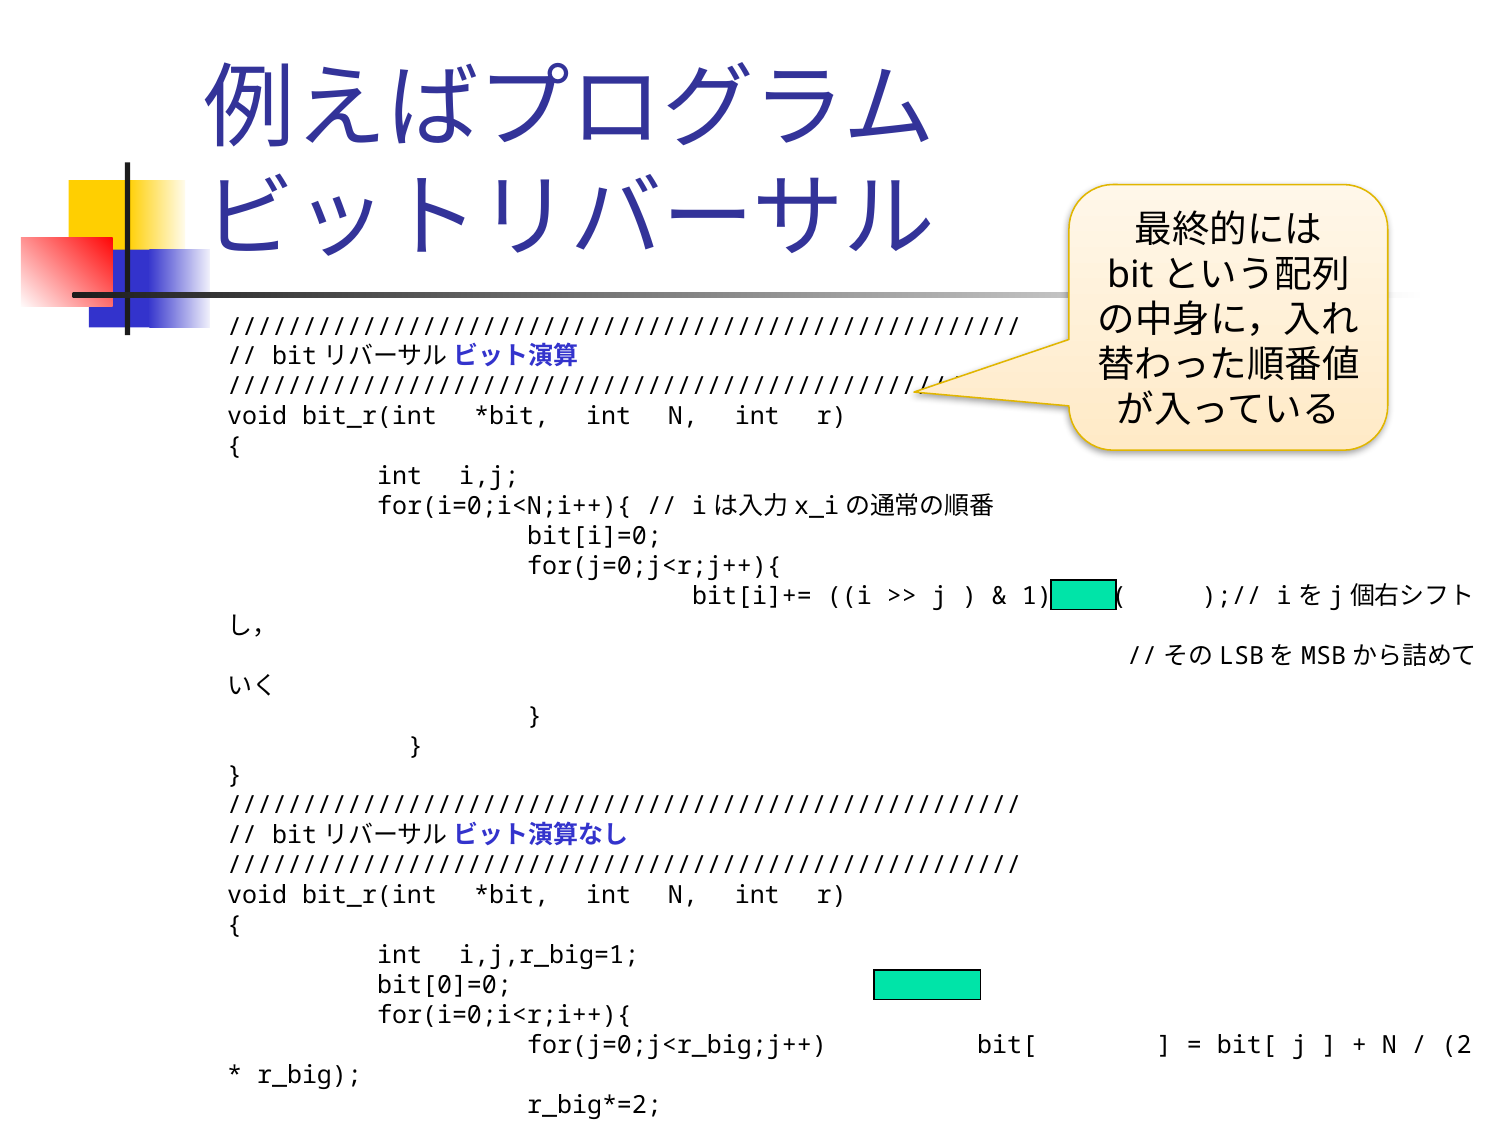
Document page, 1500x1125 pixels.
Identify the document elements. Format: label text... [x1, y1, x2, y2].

text_box 最終的には bitという配列の中身に，入れ替わった順番値が入っている [913, 183, 1389, 451]
text_box [873, 969, 981, 1000]
text_box ///////////////////////////////////////////////////// // bitリバーサル ビット演算 ///////////////////////////////////////////////////// void bit_r(int *bit, int N, int r) { int i,j; for(i=0;i<N;i++){ // iは入力x_iの通常の順番 bit[i]=0; for(j=0;j<r;j++){ bit[i]+= ((i >> j ) & 1) << ( );// iをj個右シフトし， //そのLSBをMSBから詰めていく } } } ///////////////////////////////////////////////////// // bitリバーサル ビット演算なし ///////////////////////////////////////////////////// void bit_r(int *bit, int N, int r) { int i,j,r_big=1; bit[0]=0; for(i=0;i<r;i++){ for(j=0;j<r_big;j++) bit[ ] = bit[ j ] + N / (2 * r_big); r_big*=2; } } [212, 302, 1500, 1125]
title 例えばプログラム ビットリバーサル [188, 35, 1468, 275]
text_box [1051, 580, 1117, 610]
